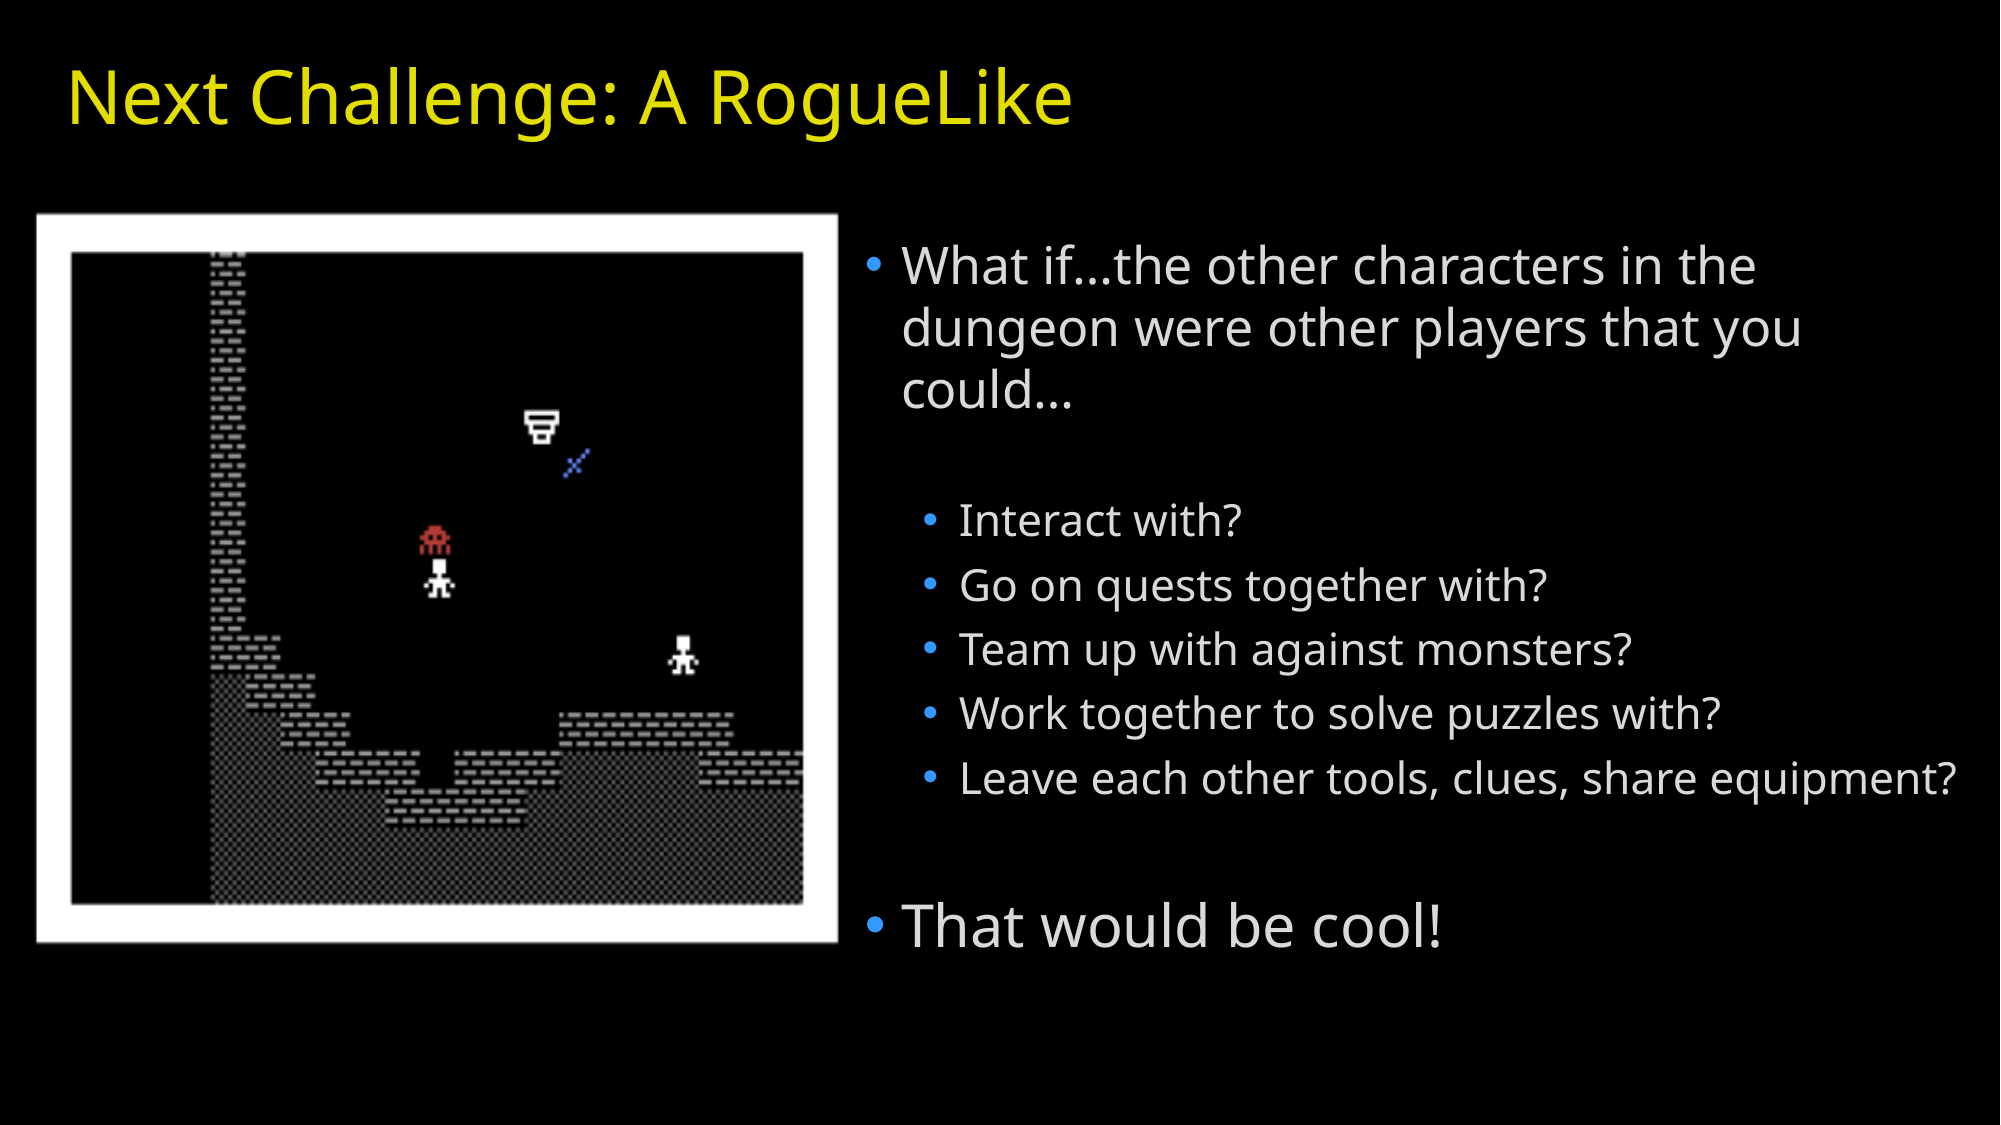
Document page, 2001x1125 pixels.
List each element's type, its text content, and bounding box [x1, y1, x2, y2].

list What if…the other characters in the dungeon were other players that you could… Interact with? Go on quests together with? Team up with against monsters? Work together to solve puzzles with? Leave each other tools, clues, share equipment? That would be cool! [849, 224, 1988, 988]
picture [24, 199, 863, 963]
title Next Challenge: A RogueLike [50, 37, 2000, 148]
